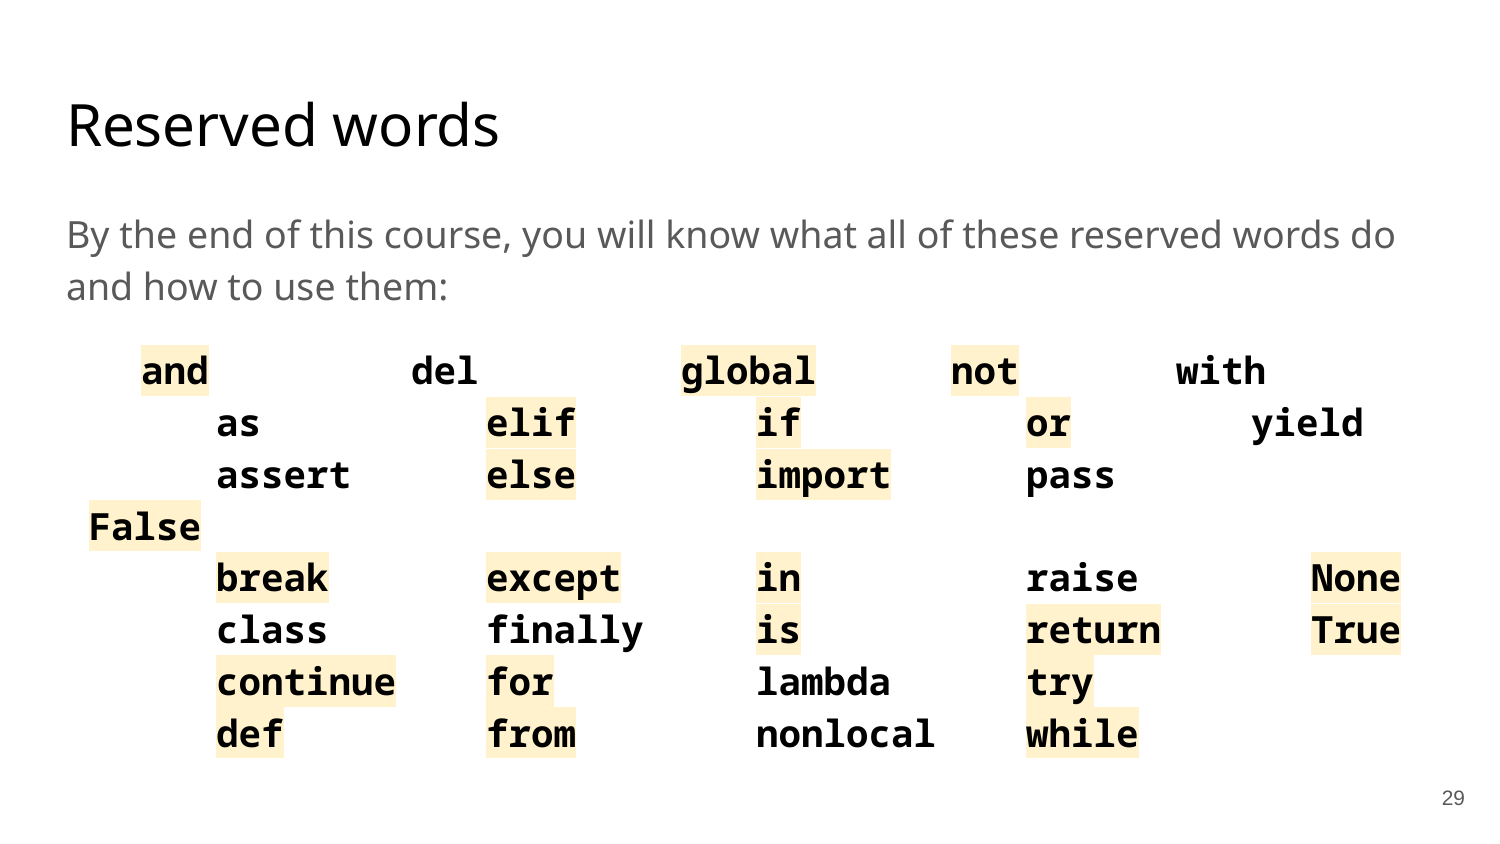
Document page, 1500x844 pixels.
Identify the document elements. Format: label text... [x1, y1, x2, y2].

slide_number 29 [1389, 764, 1480, 830]
list By the end of this course, you will know what all of these reserved words do and how to use them: and del global not with as elif if or yield assert else import pass False break except in raise None class finally is return True continue for lambda try def from nonlocal while [51, 189, 1449, 750]
title Reserved words [51, 72, 1449, 167]
